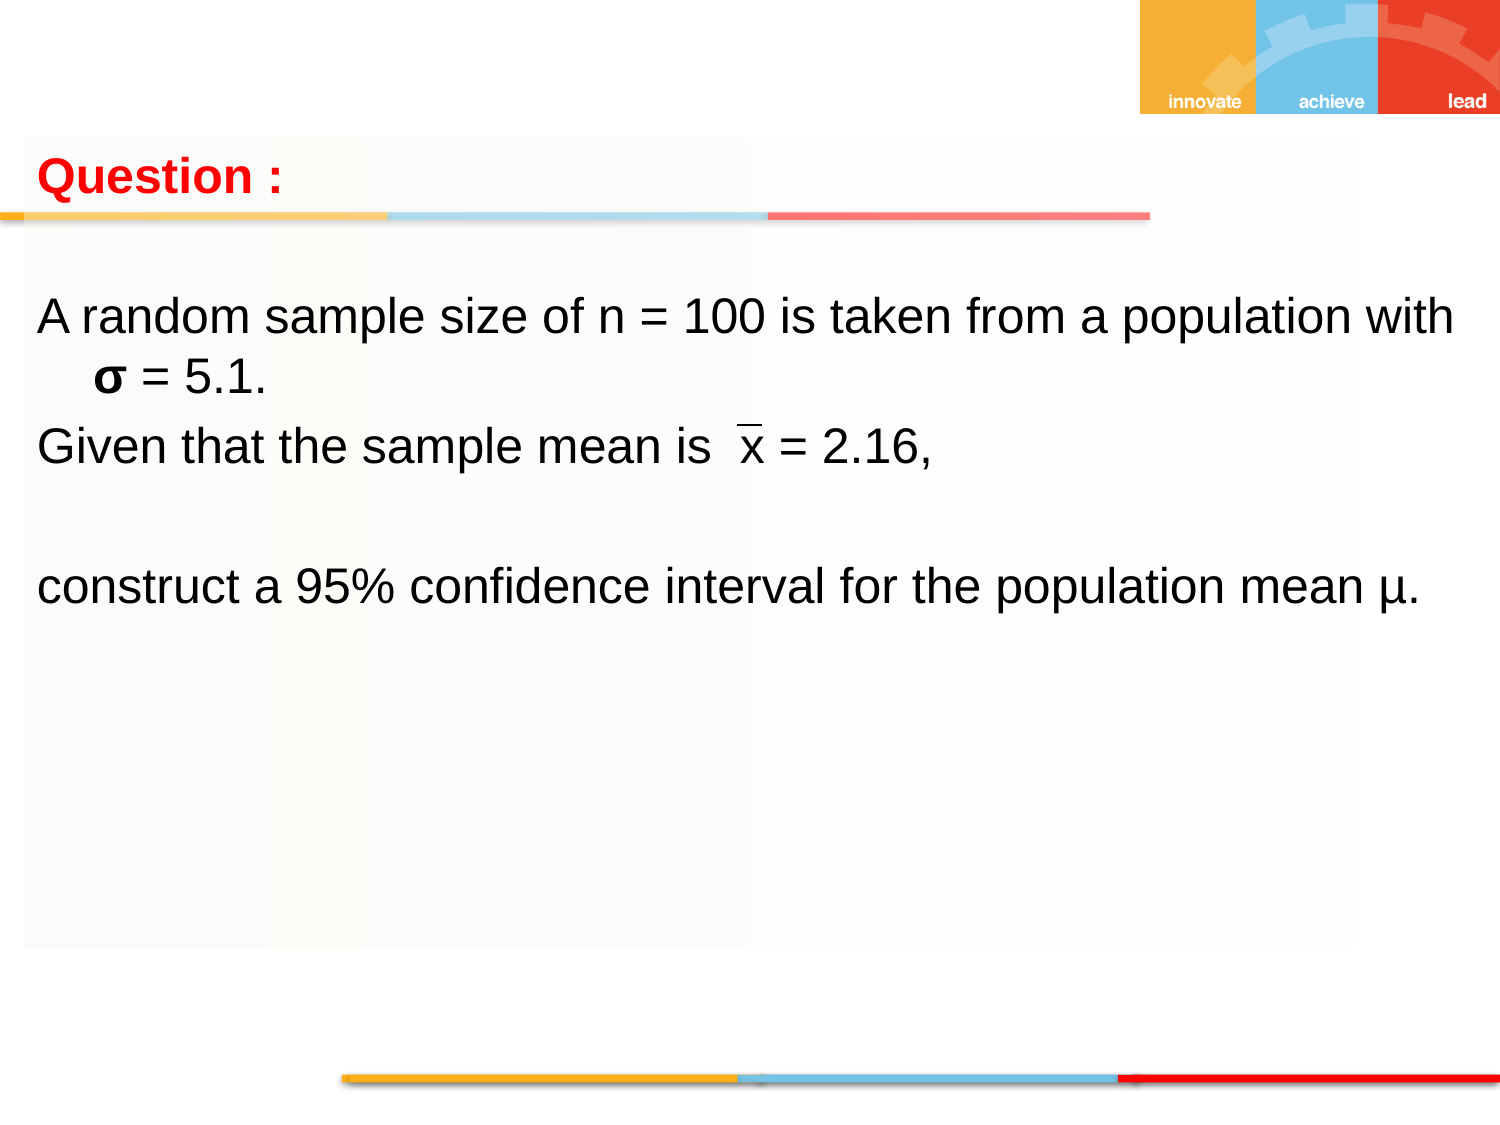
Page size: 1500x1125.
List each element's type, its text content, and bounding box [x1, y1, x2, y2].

list Question : A random sample size of n = 100 is taken from a population with σ = 5.1. Given that the sample mean is x = 2.16, construct a 95% confidence interval for the population mean µ. [24, 137, 1474, 950]
picture [1140, 0, 1500, 114]
